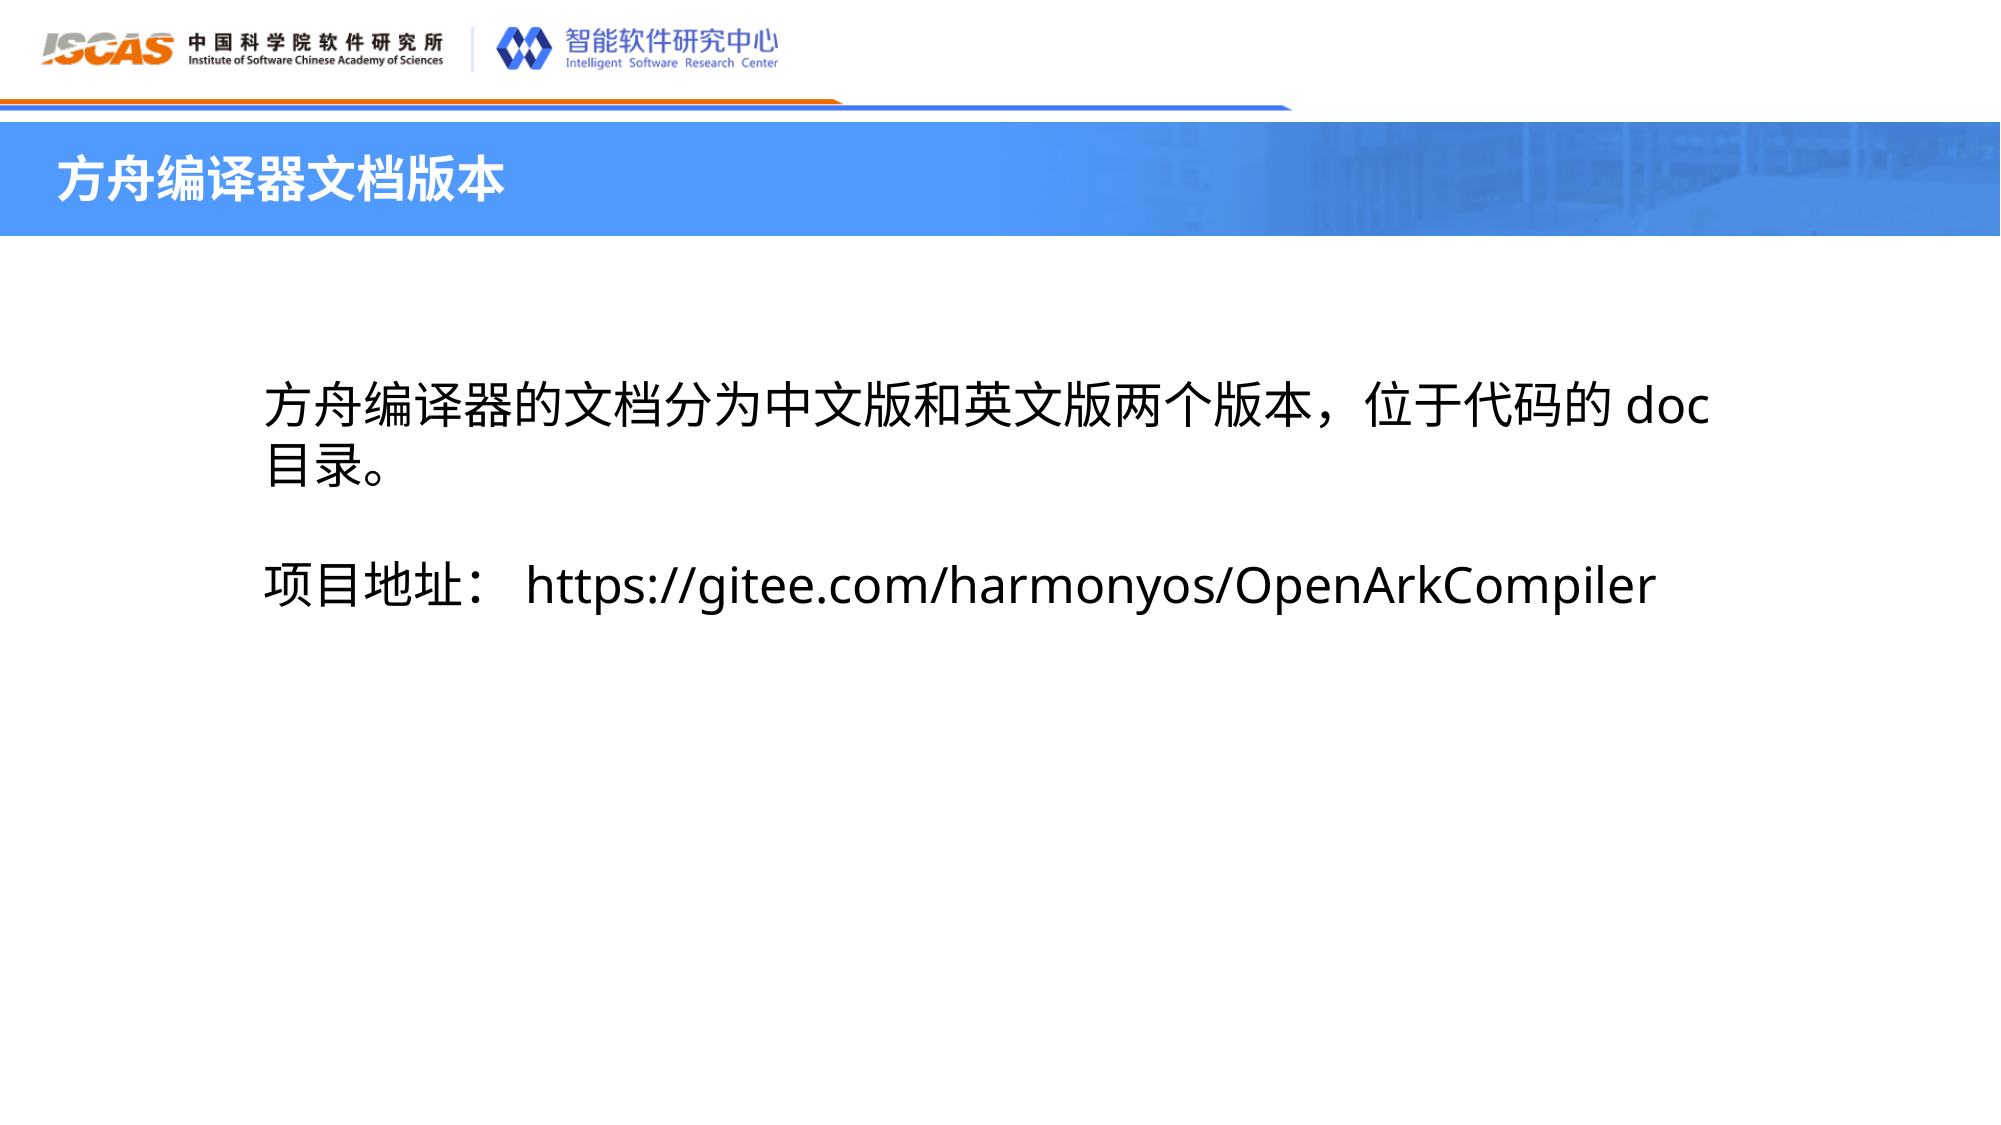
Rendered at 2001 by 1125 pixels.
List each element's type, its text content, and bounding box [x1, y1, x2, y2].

picture [0, 0, 2000, 1125]
list 方舟编译器文档版本 [41, 146, 1926, 212]
text_box 方舟编译器的文档分为中文版和英文版两个版本，位于代码的doc目录。 项目地址：https://gitee.com/harmonyos/OpenArkCompiler [248, 366, 1752, 622]
